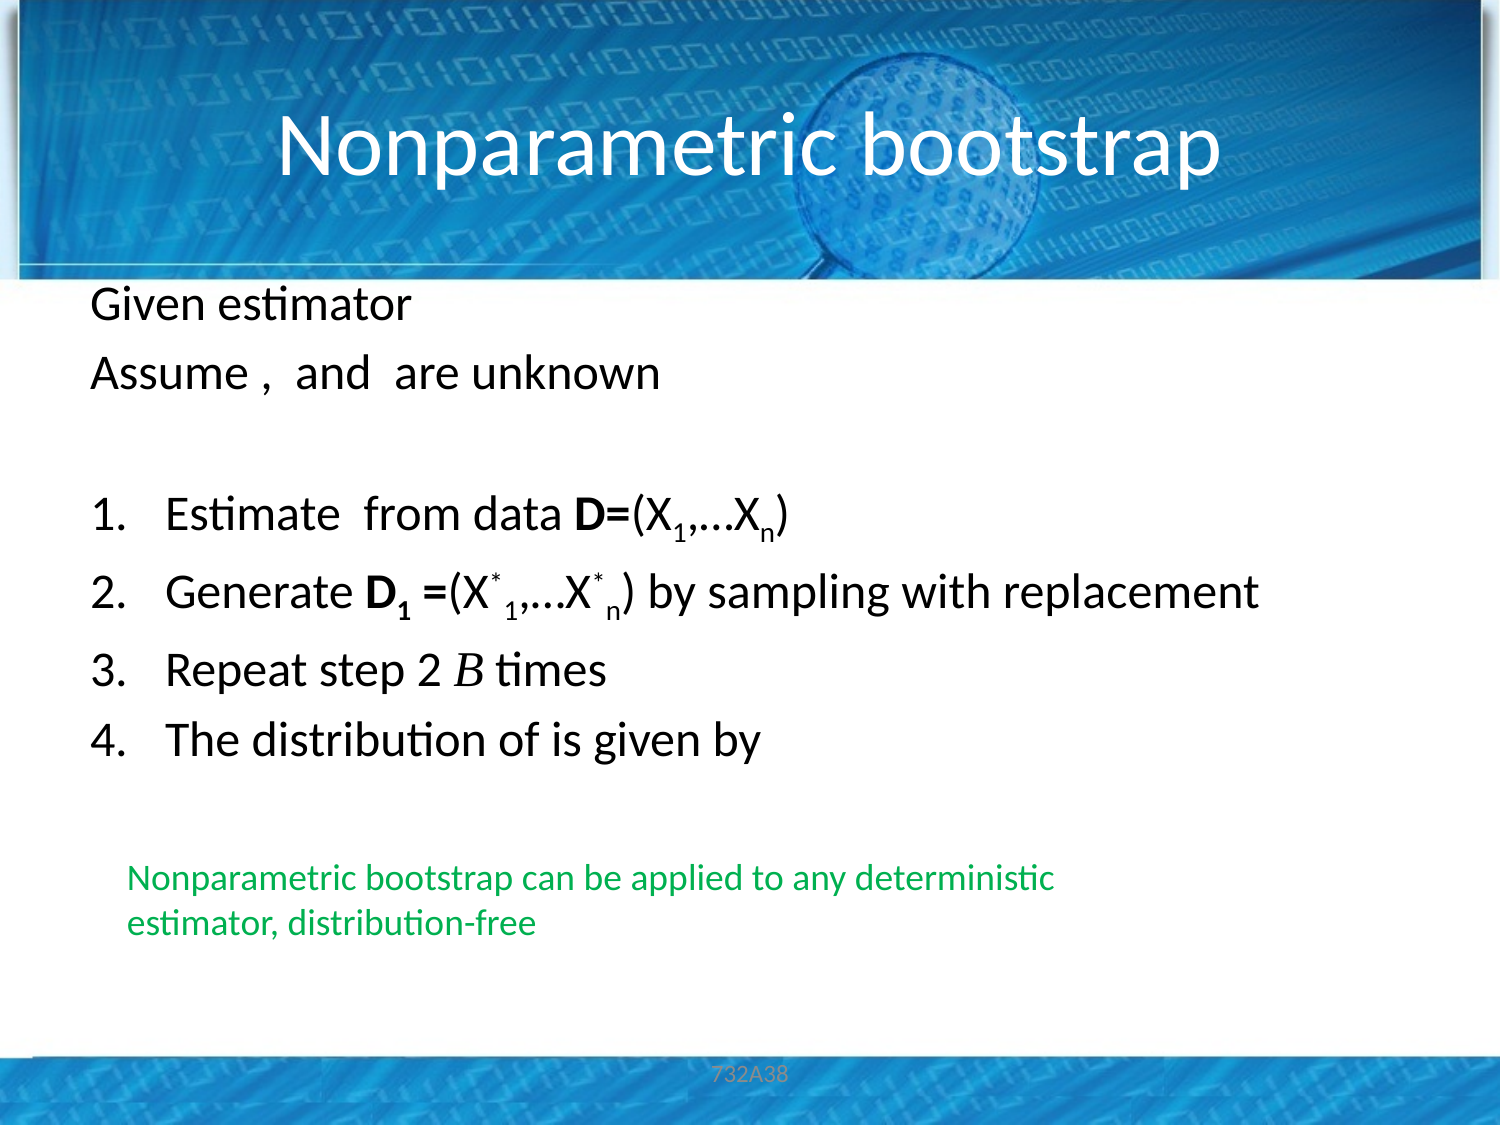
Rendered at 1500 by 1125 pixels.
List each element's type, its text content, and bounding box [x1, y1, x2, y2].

title Nonparametric bootstrap [75, 45, 1425, 233]
text_box Nonparametric bootstrap can be applied to any deterministic estimator, distribution-free [112, 845, 1164, 951]
footer 732A38 [512, 1042, 988, 1103]
picture [0, 0, 1500, 1125]
